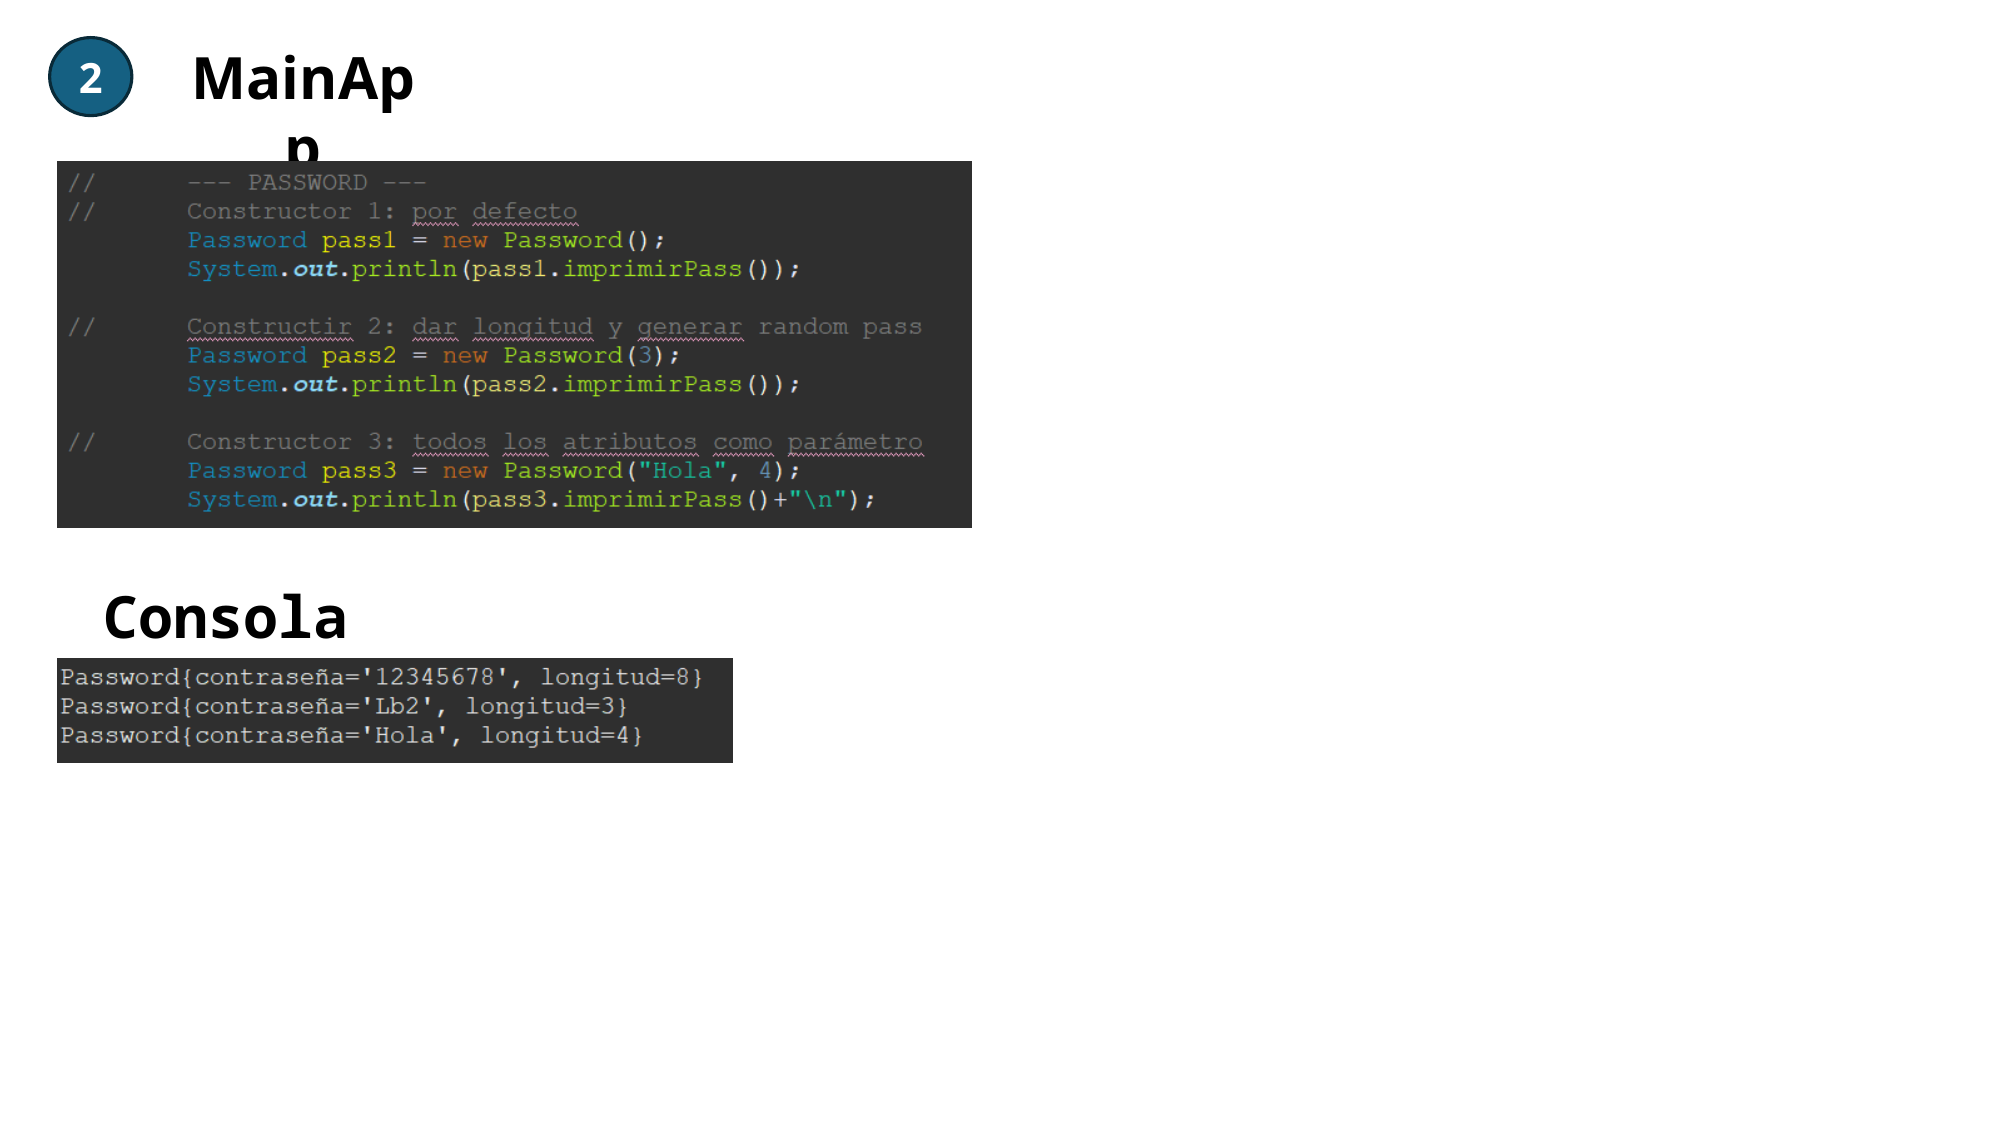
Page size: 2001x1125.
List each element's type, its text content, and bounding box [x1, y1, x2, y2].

text_box Consola [49, 573, 402, 658]
picture [57, 658, 734, 764]
picture [57, 160, 972, 528]
text_box 2 [48, 35, 134, 118]
text_box MainApp [163, 33, 443, 160]
